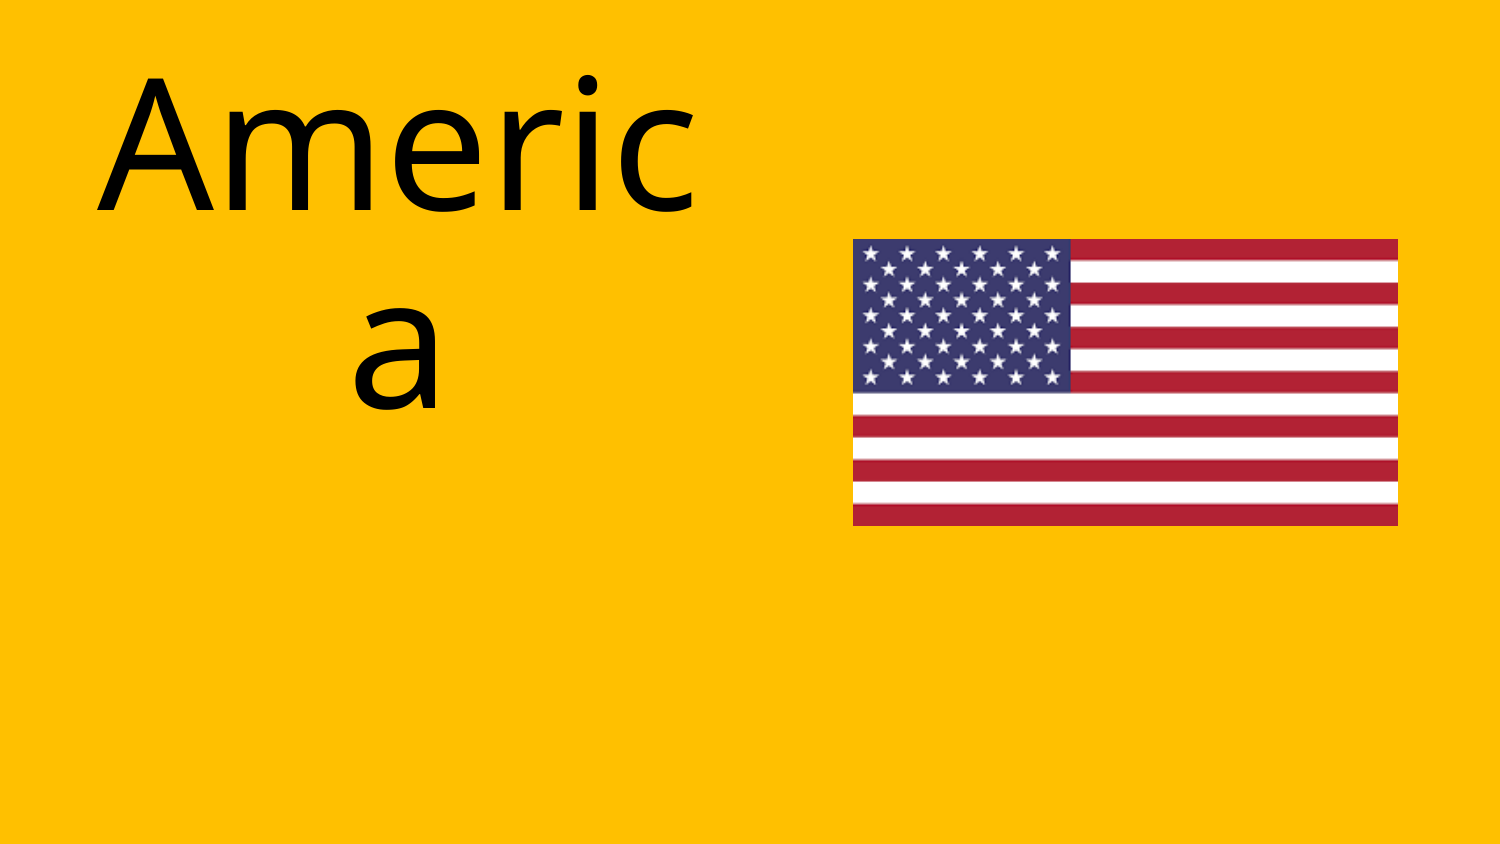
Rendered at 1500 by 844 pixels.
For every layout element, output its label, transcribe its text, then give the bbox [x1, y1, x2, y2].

title America [47, 265, 750, 456]
picture [853, 239, 1398, 526]
